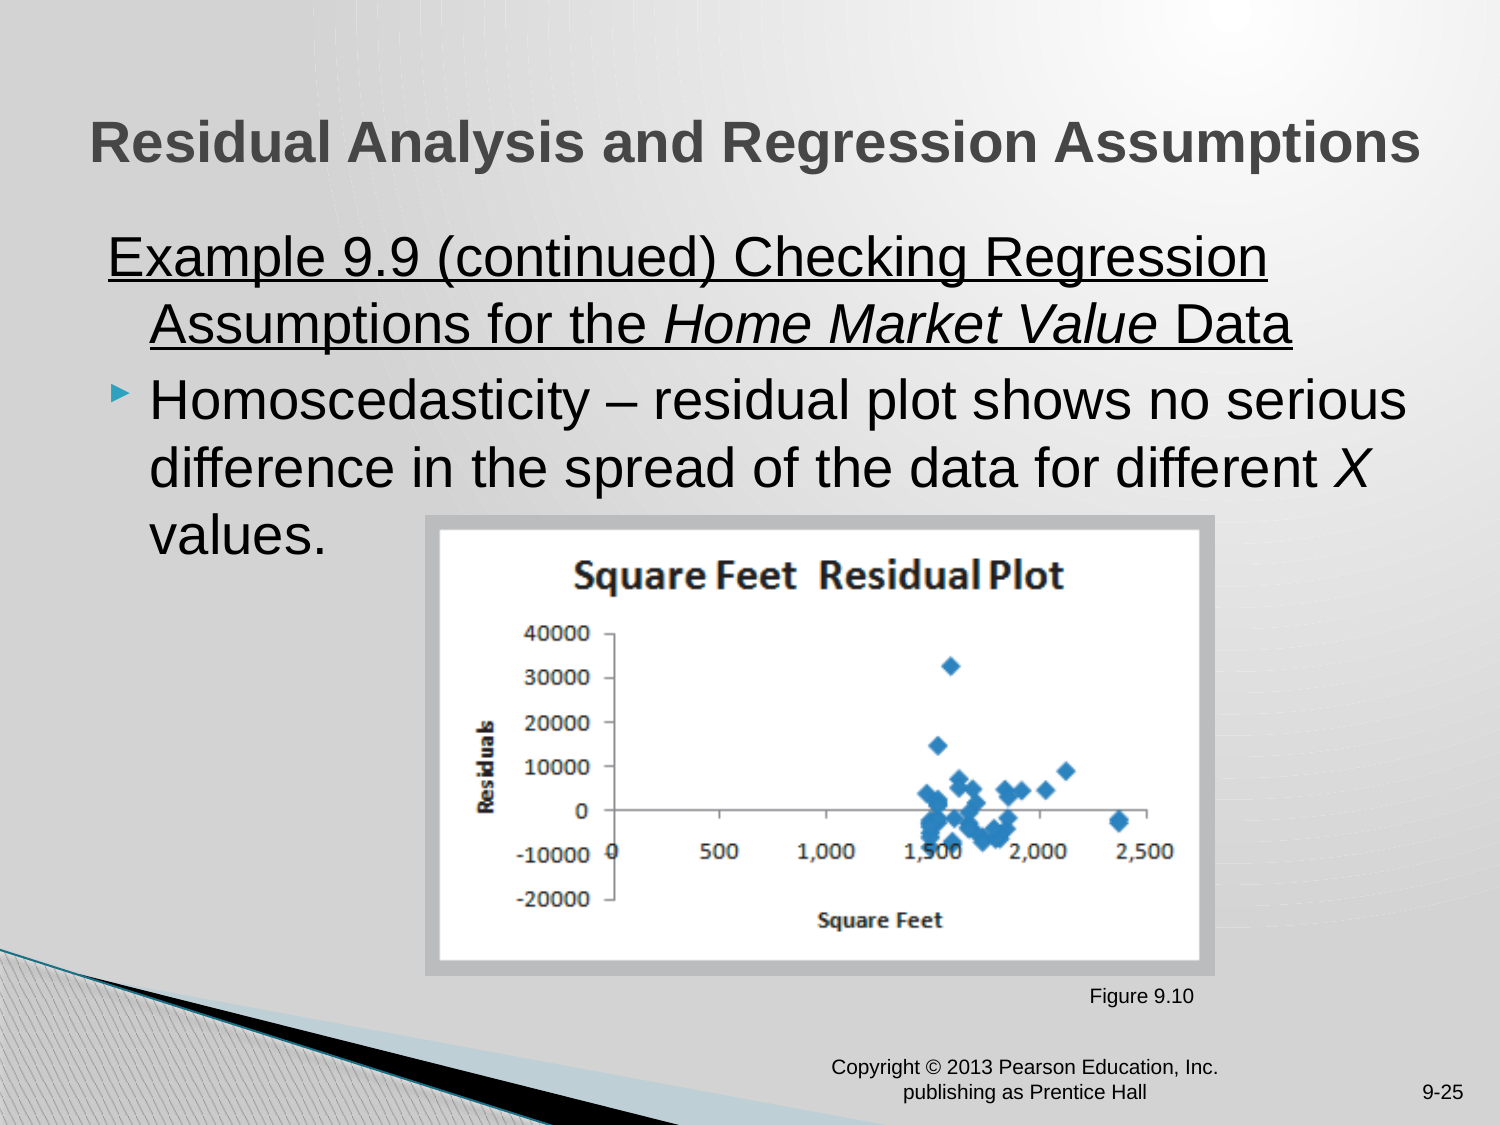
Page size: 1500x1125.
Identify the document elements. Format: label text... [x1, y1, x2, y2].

title Residual Analysis and Regression Assumptions [75, 45, 1463, 233]
slide_number 9-25 [1362, 1051, 1479, 1112]
list Example 9.9 (continued) Checking Regression Assumptions for the Home Market Value Data Homoscedasticity – residual plot shows no serious difference in the spread of the data for different X values. [74, 212, 1426, 956]
picture [424, 515, 1215, 976]
footer Copyright © 2013 Pearson Education, Inc. publishing as Prentice Hall [812, 1051, 1238, 1112]
text_box Figure 9.10 [1074, 975, 1244, 1015]
